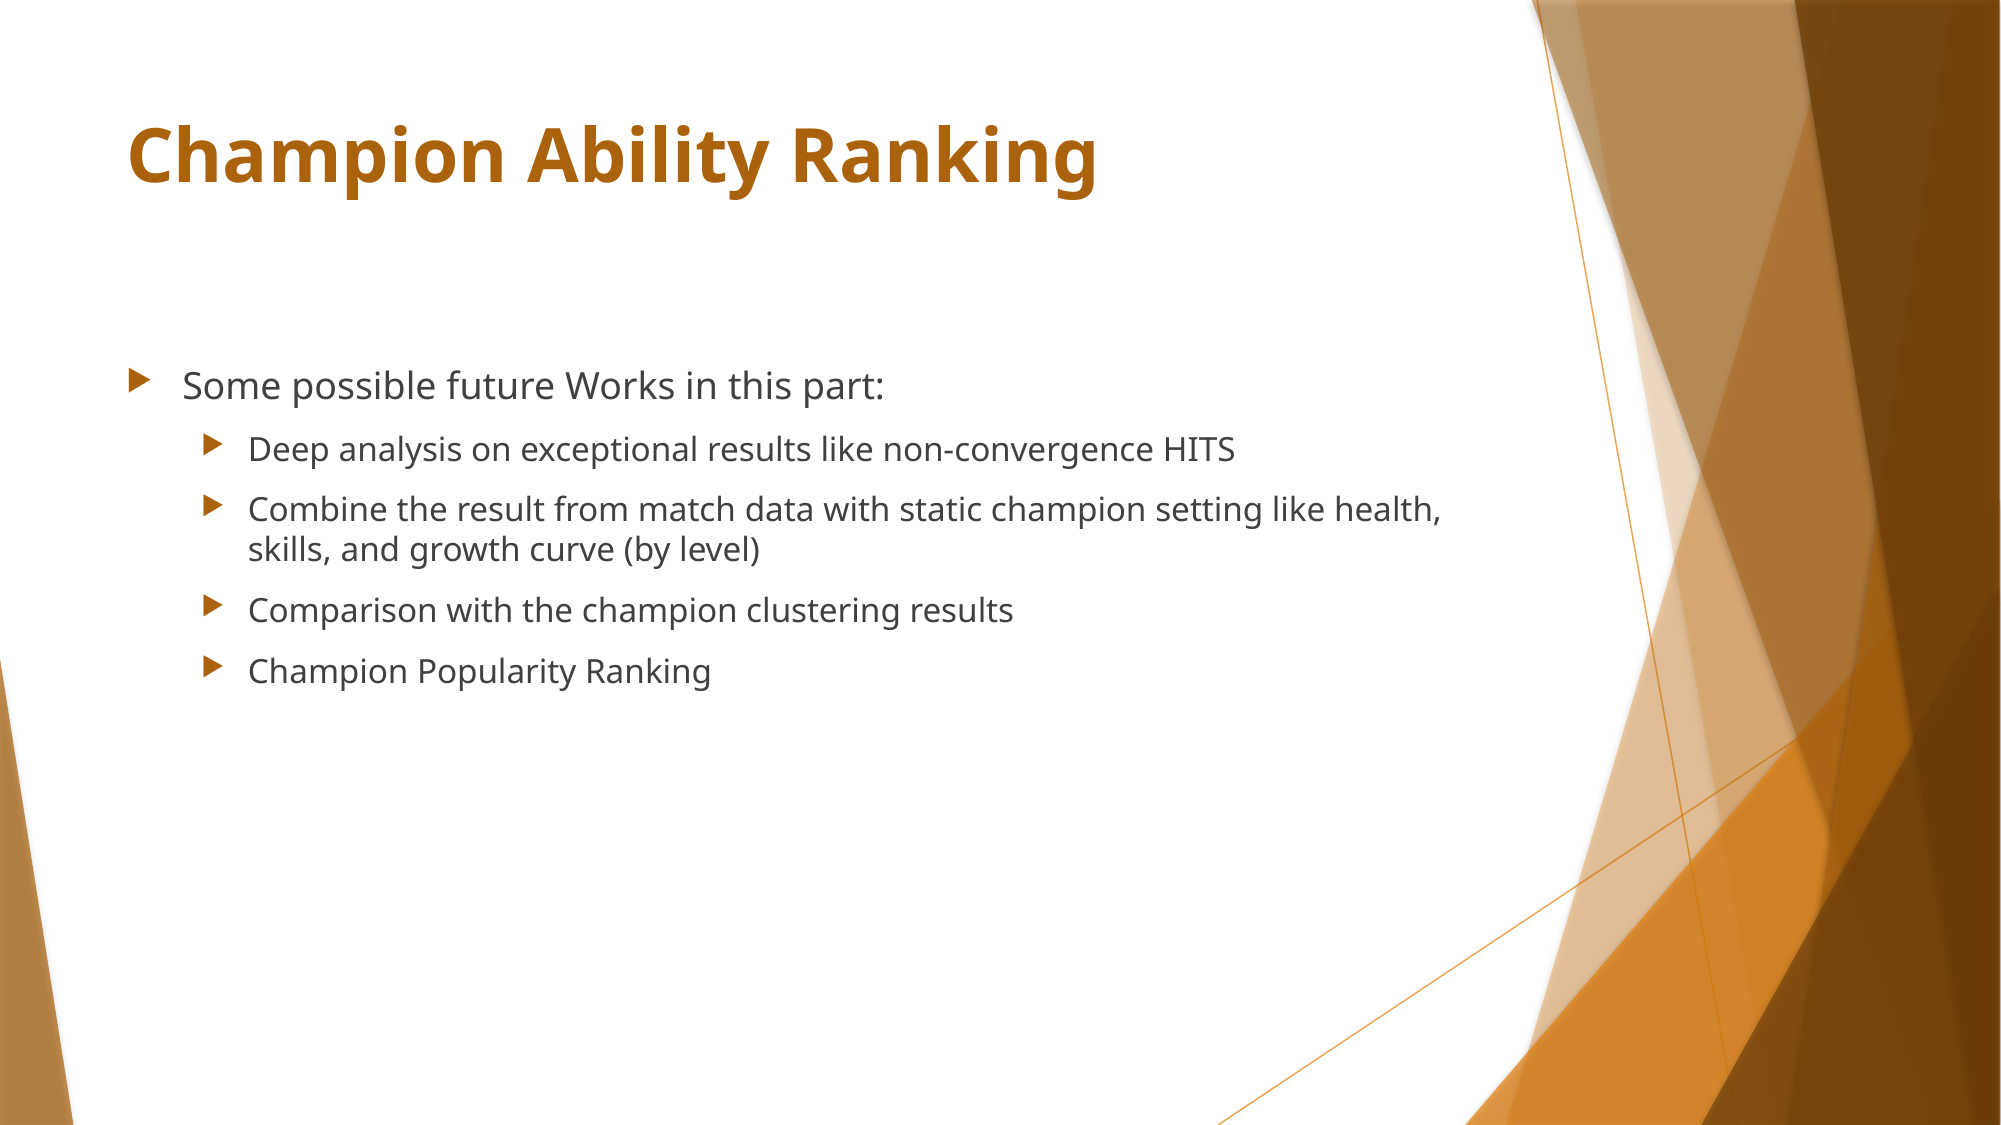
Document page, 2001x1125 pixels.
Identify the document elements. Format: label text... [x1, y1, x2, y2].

title Champion Ability Ranking [111, 99, 1522, 317]
list Some possible future Works in this part: Deep analysis on exceptional results like non-convergence HITS Combine the result from match data with static champion setting like health, skills, and growth curve (by level) Comparison with the champion clustering results Champion Popularity Ranking [111, 354, 1522, 992]
